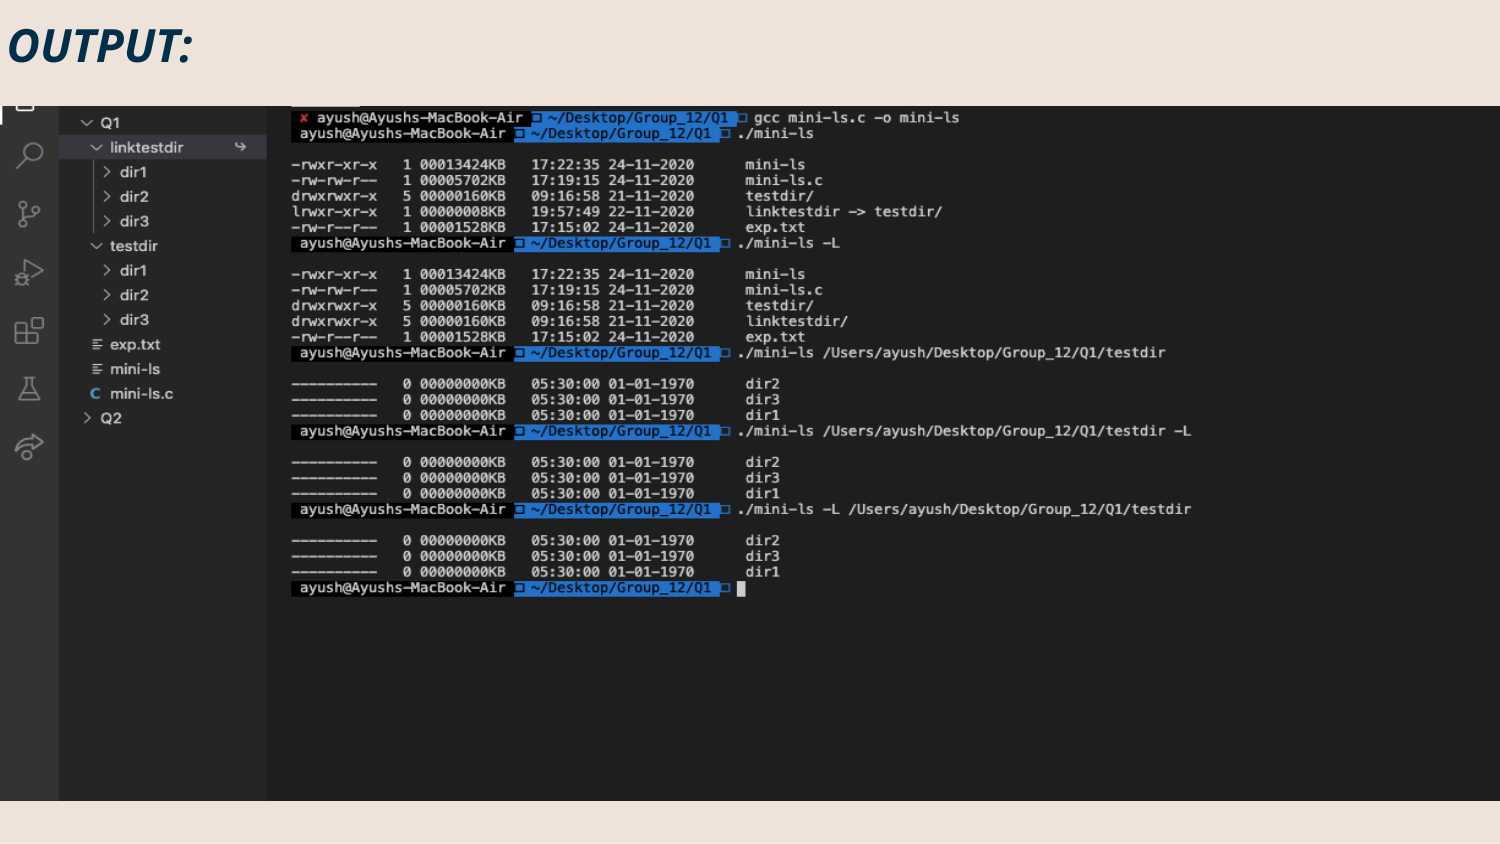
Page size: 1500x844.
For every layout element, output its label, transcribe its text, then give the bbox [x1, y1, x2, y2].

title OUTPUT: [6, 0, 1301, 105]
picture [0, 106, 1500, 802]
